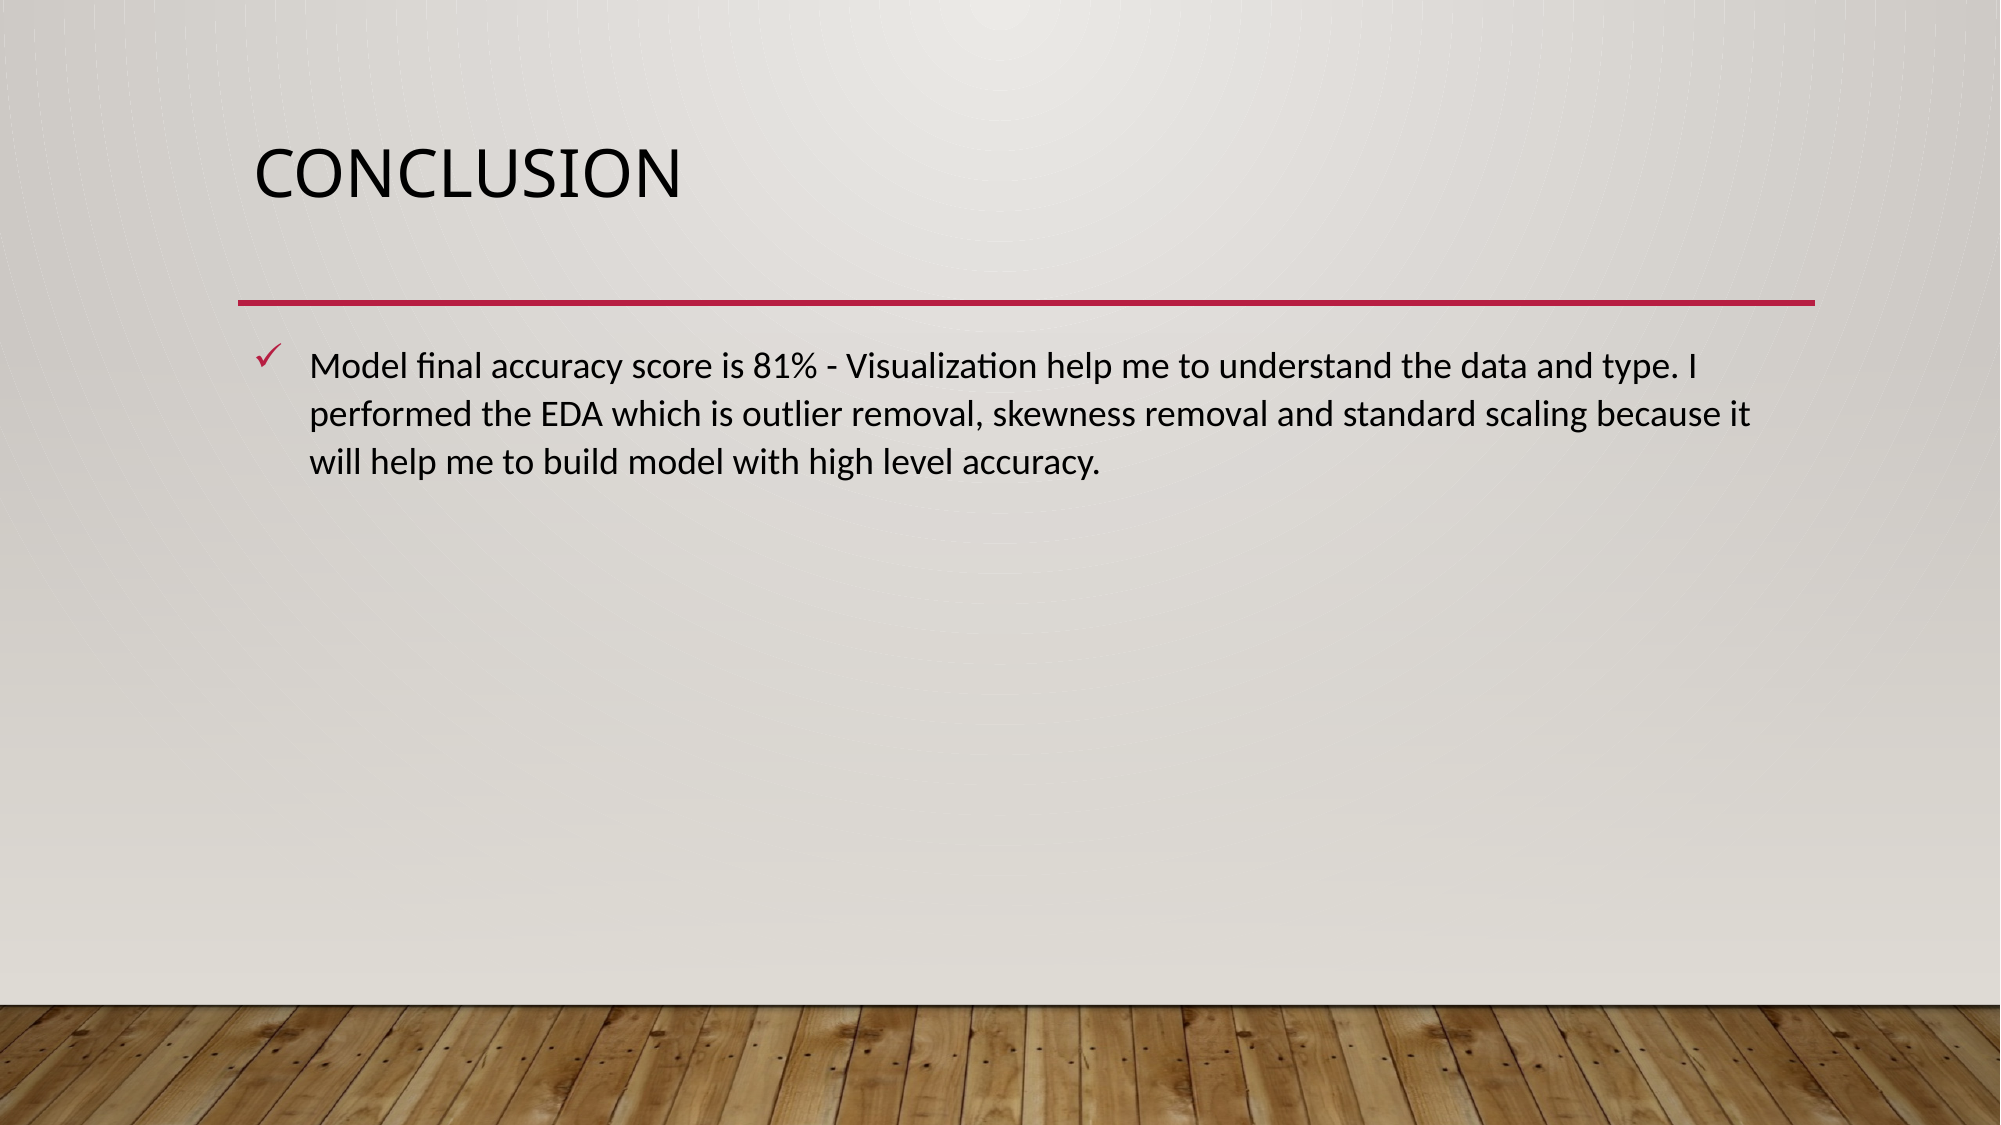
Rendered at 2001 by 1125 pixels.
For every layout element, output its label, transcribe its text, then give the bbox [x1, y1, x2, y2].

picture [0, 1005, 2000, 1125]
list Model final accuracy score is 81% - Visualization help me to understand the data and type. I performed the EDA which is outlier removal, skewness removal and standard scaling because it will help me to build model with high level accuracy. [238, 330, 1814, 897]
title conclusion [238, 131, 1814, 305]
